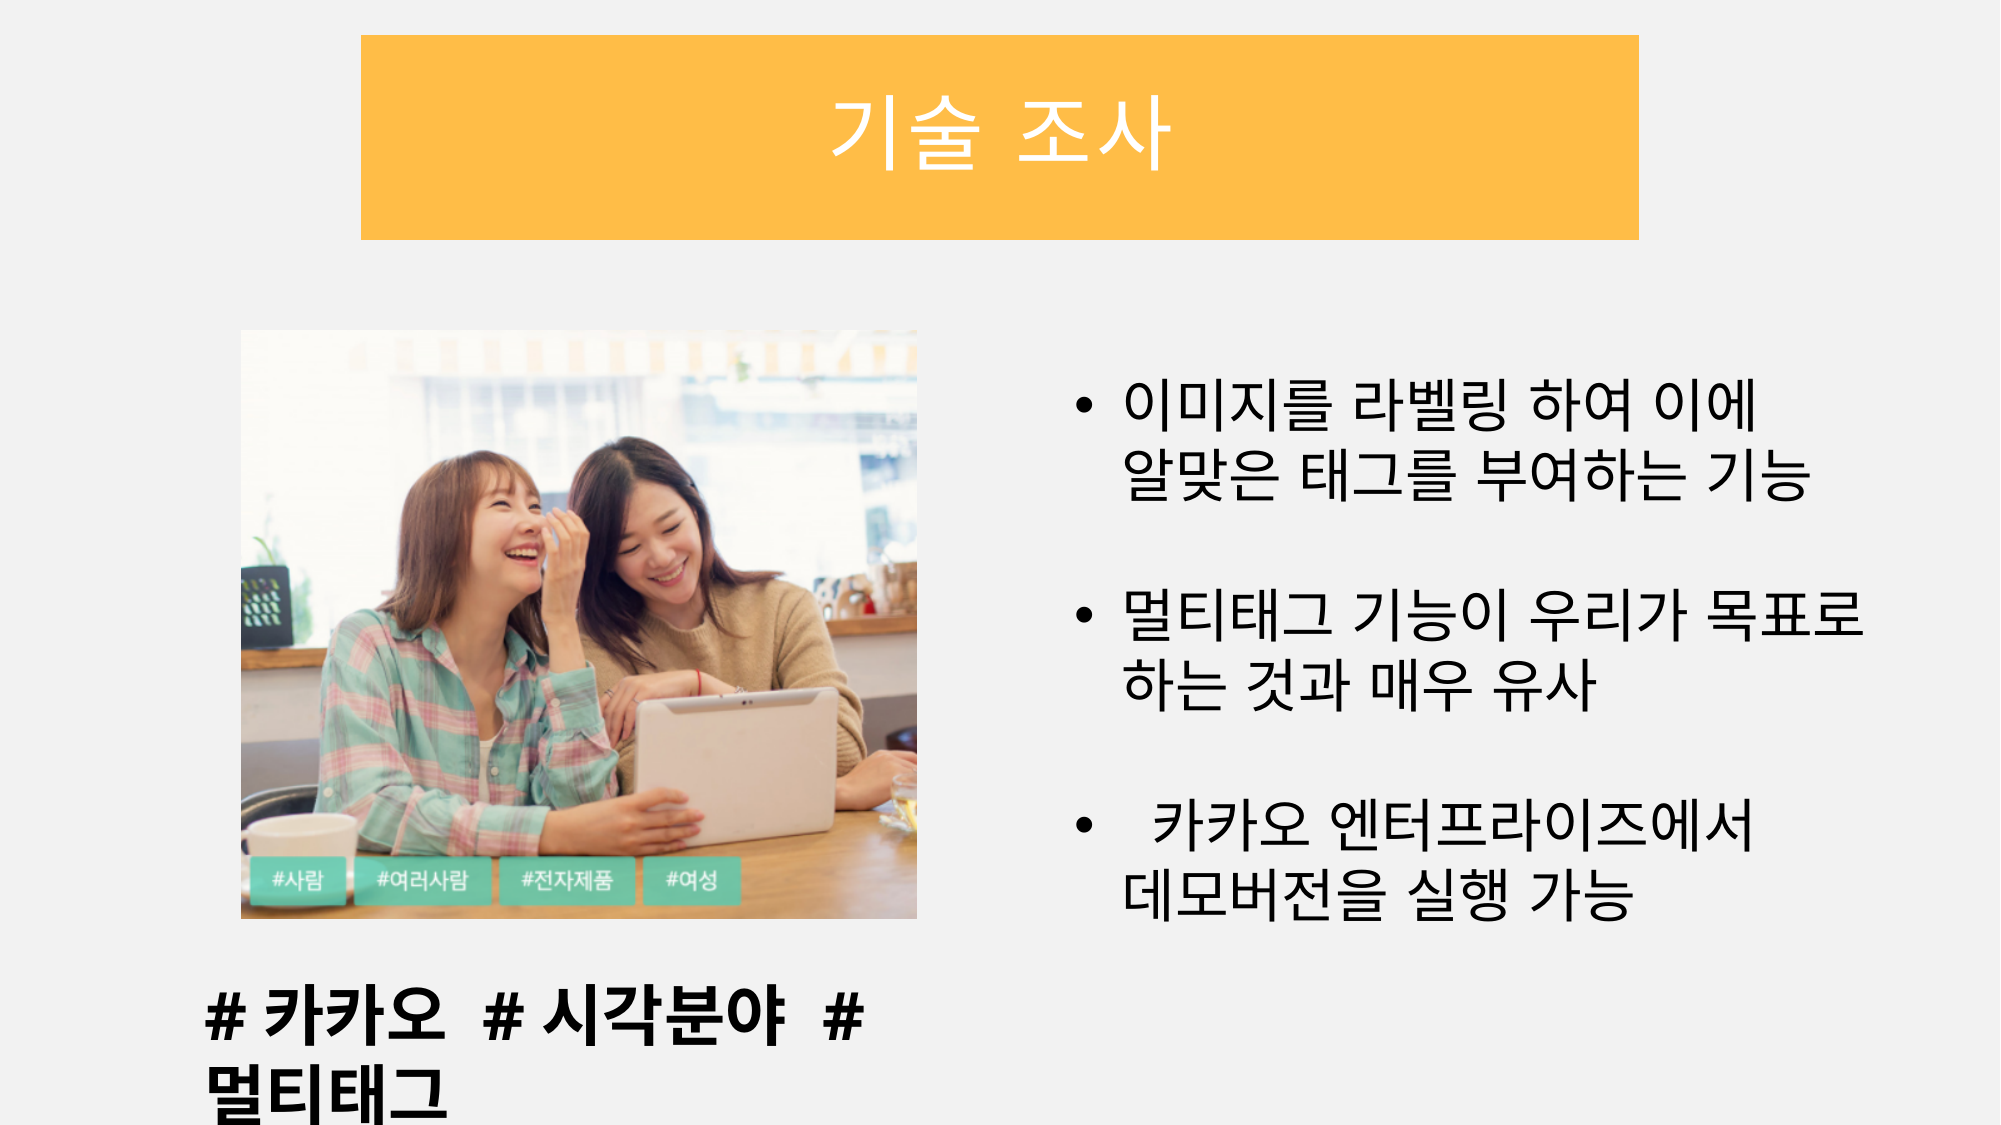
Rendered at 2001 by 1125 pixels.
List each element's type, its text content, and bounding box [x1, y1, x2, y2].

text_box 이미지를 라벨링 하여 이에 알맞은 태그를 부여하는 기능 멀티태그 기능이 우리가 목표로 하는 것과 매우 유사 카카오 엔터프라이즈에서 데모버전을 실행 가능 [1059, 361, 1949, 937]
text_box #카카오 #시각분야 #멀티태그 [189, 966, 1110, 1125]
picture [241, 330, 917, 919]
title 기술 조사 [363, 38, 1637, 238]
